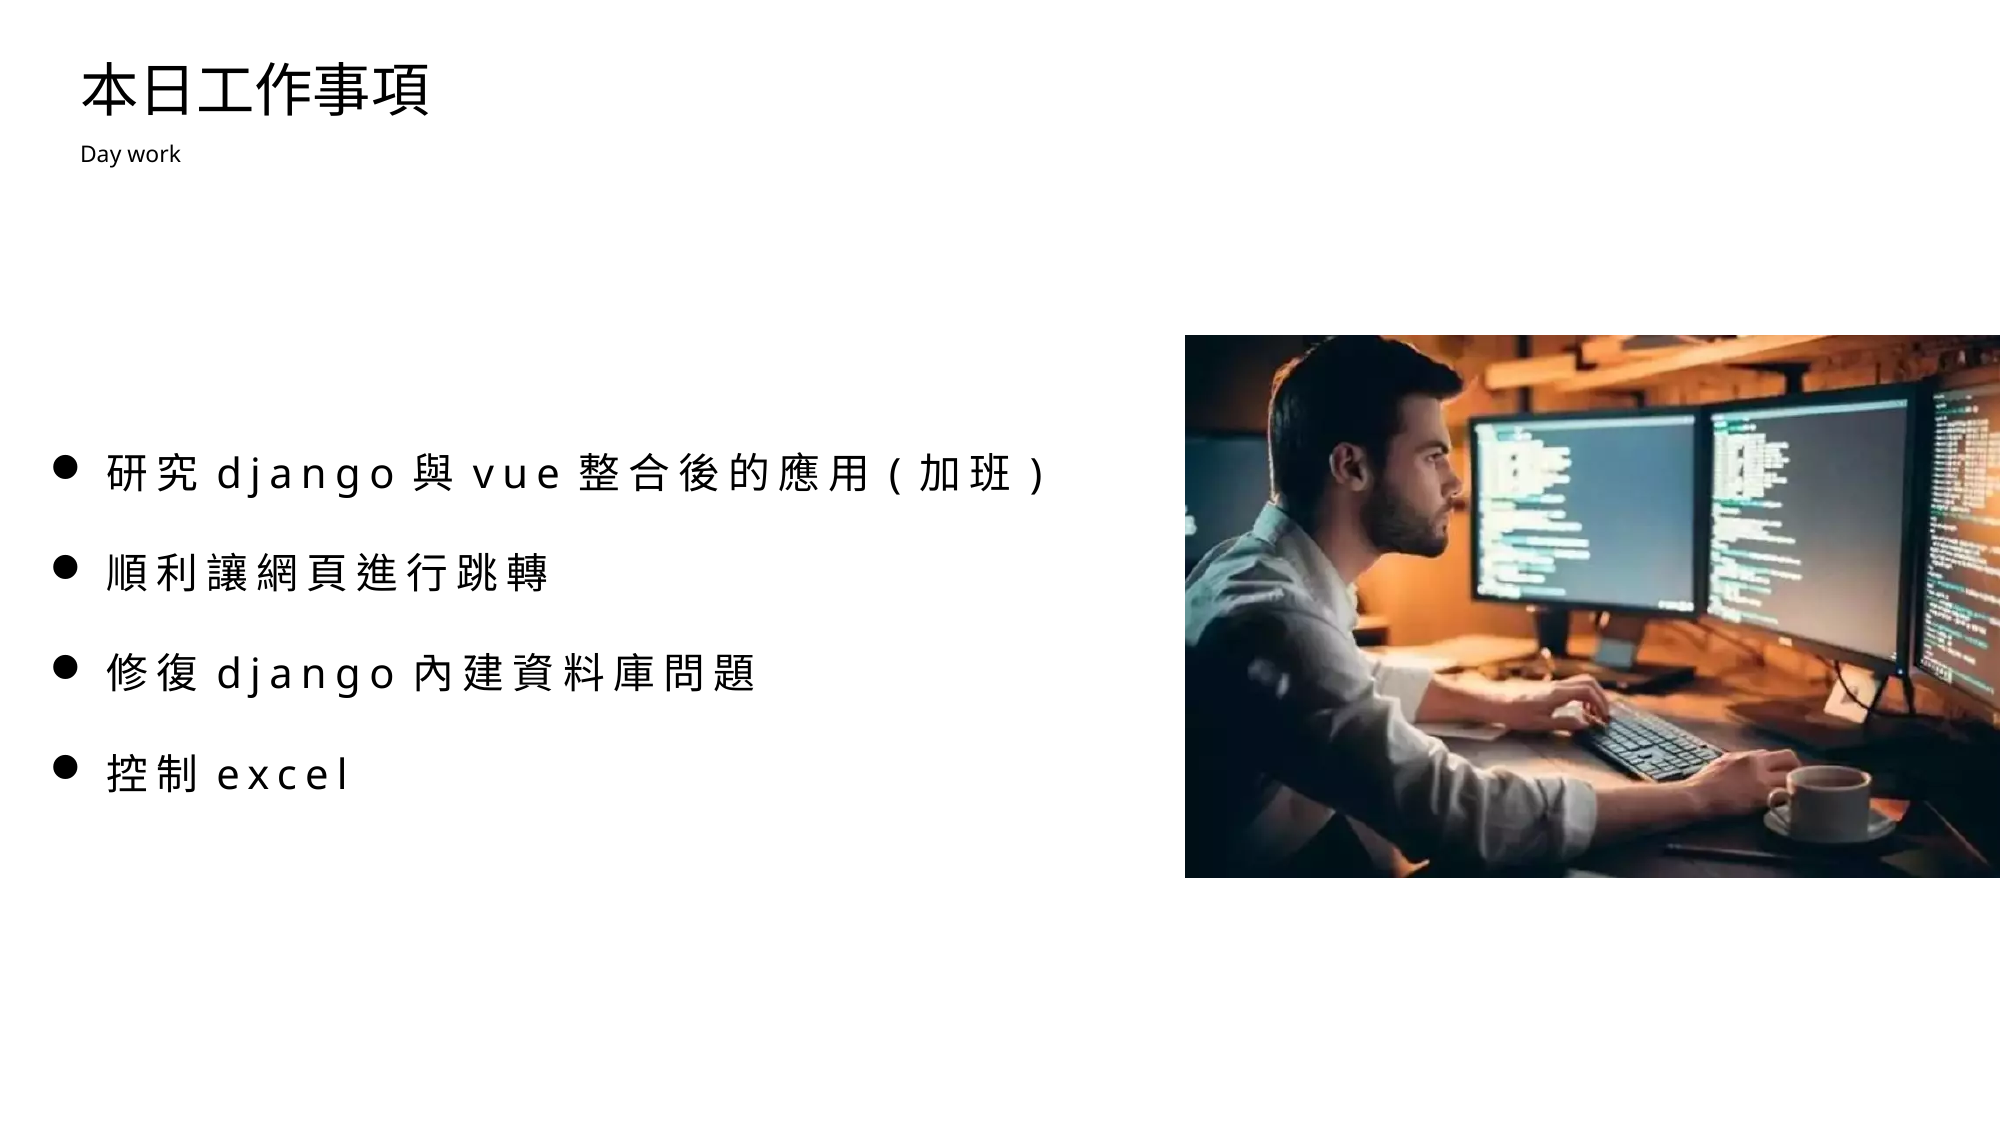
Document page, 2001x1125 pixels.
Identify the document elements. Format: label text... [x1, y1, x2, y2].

picture [1185, 335, 2000, 878]
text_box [65, 45, 620, 175]
text_box 研究django與vue整合後的應用(加班) 順利讓網頁進行跳轉 修復django內建資料庫問題 控制excel [35, 439, 1098, 805]
